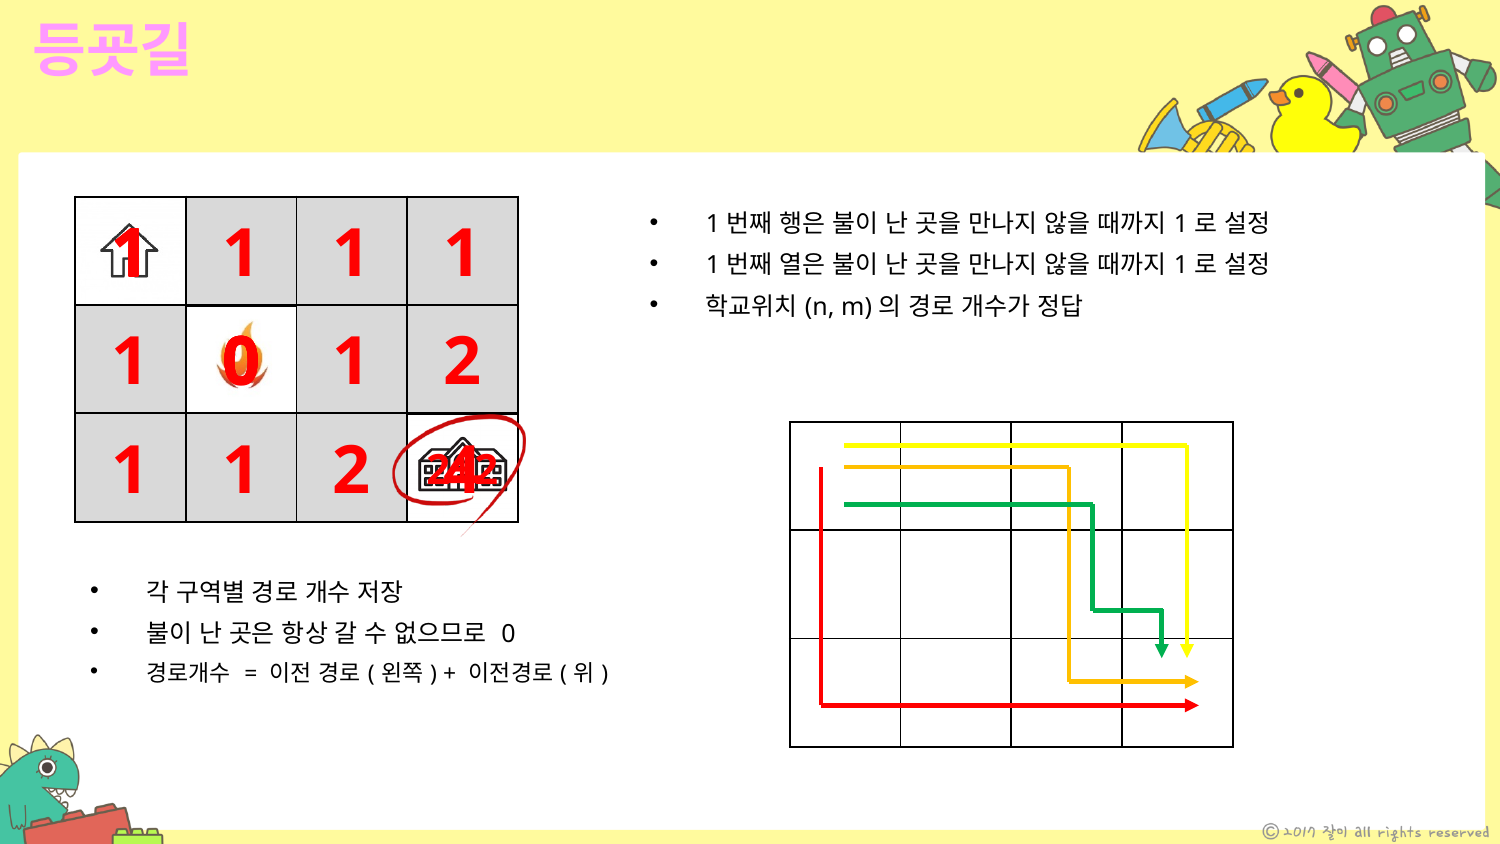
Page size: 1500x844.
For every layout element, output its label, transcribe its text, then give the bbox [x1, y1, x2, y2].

table_cell [826, 531, 900, 638]
table_cell [1123, 639, 1232, 746]
table_cell 1 [76, 414, 185, 521]
table_header [1123, 423, 1232, 529]
table_cell [1123, 531, 1182, 638]
text_box 1번째 행은 불이 난 곳을 만나지 않을 때까지1로 설정 1번째 열은 불이 난 곳을 만나지 않을 때까지1로 설정 학교위치(n, m)의 경로 개수가 정답 [634, 195, 1388, 403]
picture [0, 0, 1500, 844]
table_cell 1 [76, 311, 185, 412]
table_cell [901, 713, 1010, 746]
table_cell [791, 639, 900, 746]
table_cell 0 [187, 306, 296, 412]
table_header [901, 476, 1010, 502]
table_cell [1192, 531, 1232, 638]
table_header 1 [297, 198, 406, 304]
table_header [901, 454, 1010, 465]
table_cell 2 [408, 306, 517, 357]
table_header [791, 423, 900, 529]
table_header 1 [408, 198, 517, 304]
table_header [901, 423, 1010, 443]
table_cell 2 [297, 414, 349, 521]
table_cell [1012, 713, 1121, 746]
table_cell 1 [297, 306, 406, 412]
table_cell [901, 531, 1010, 638]
table_cell [901, 639, 1010, 703]
table_header [901, 513, 1010, 529]
table_header [1012, 423, 1121, 443]
table_cell [1073, 531, 1121, 638]
text_box 각 구역별 경로 개수 저장 불이 난 곳은 항상 갈 수 없으므로 0 경로개수 = 이전 경로(왼쪽) + 이전경로(위) [74, 564, 635, 772]
table_header 1 [187, 198, 296, 304]
title 등굣길 [17, 20, 1368, 77]
table_cell [791, 531, 816, 638]
table_cell 1 [187, 414, 296, 521]
table_header [1012, 454, 1121, 529]
table_cell [1012, 531, 1064, 638]
table_cell [1012, 639, 1121, 703]
